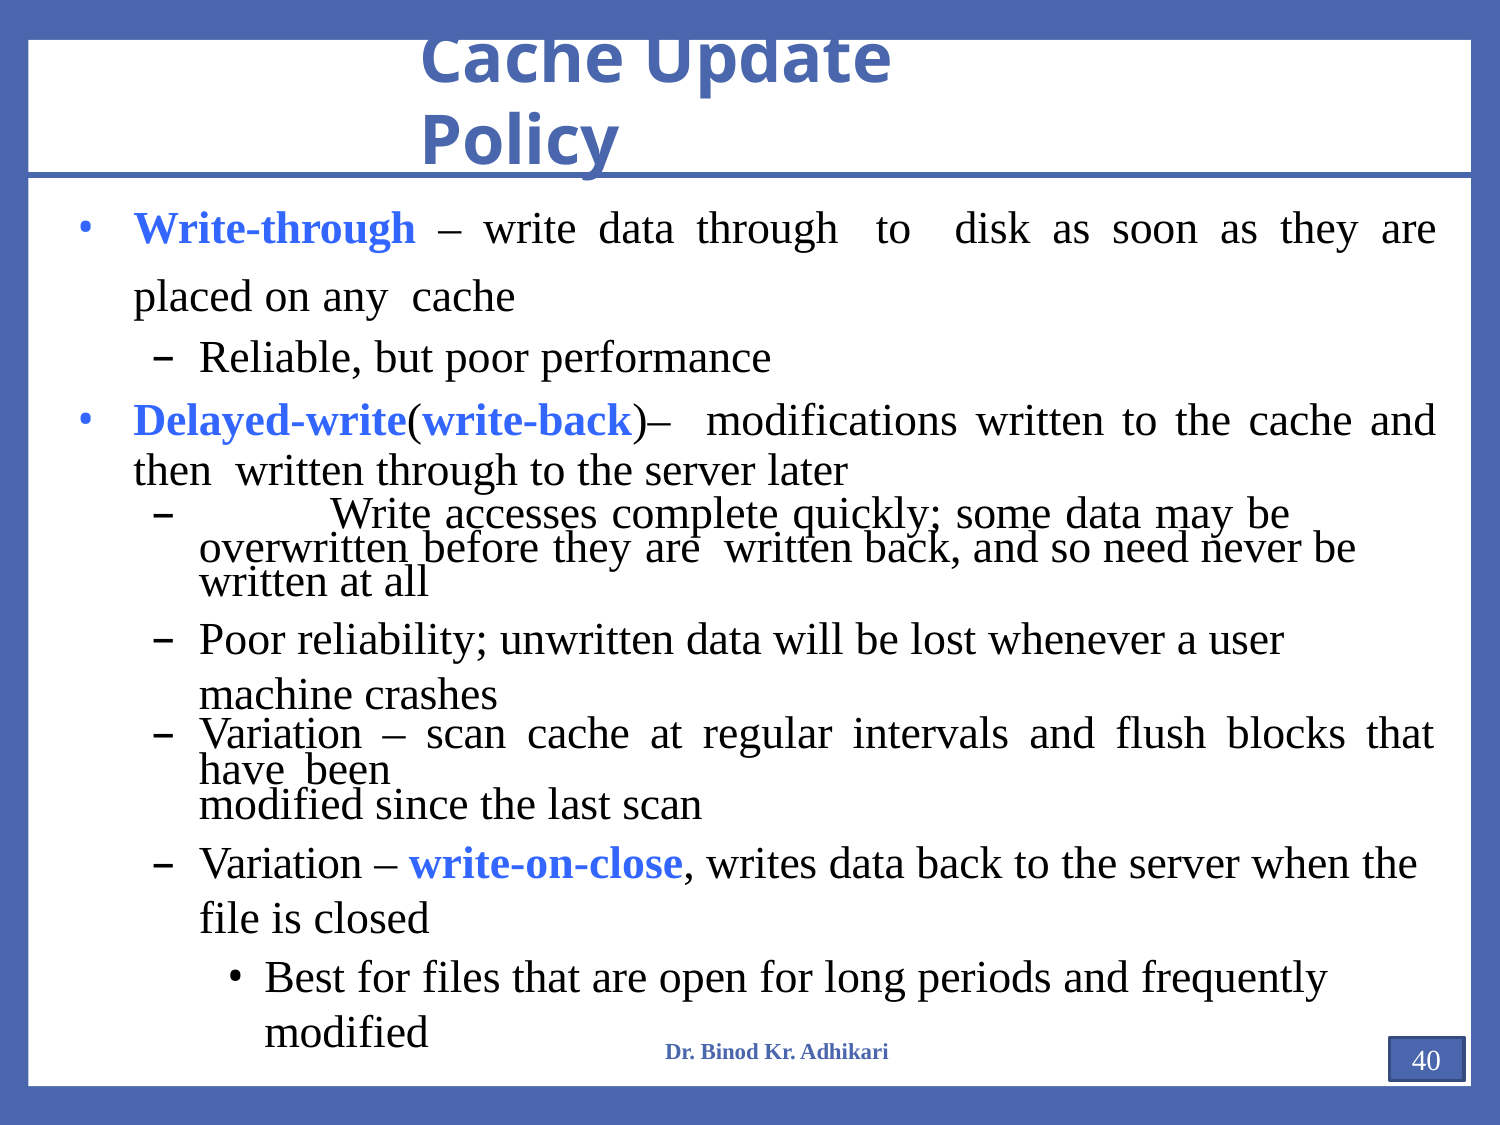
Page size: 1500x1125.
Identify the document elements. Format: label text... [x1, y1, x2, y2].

text_box Write-through – write data through to disk as soon as they are placed on any cache Reliable, but poor performance Delayed-write(write-back)– modifications written to the cache and then written through to the server later Write accesses complete quickly; some data may be overwritten before they are written back, and so need never be written at all Poor reliability; unwritten data will be lost whenever a user machine crashes Variation – scan cache at regular intervals and flush blocks that have been modified since the last scan Variation – write-on-close, writes data back to the server when the file is closed Best for files that are open for long periods and frequently modified [74, 174, 1438, 1057]
footer Dr. Binod Kr. Adhikari [485, 1057, 1067, 1125]
title Cache Update Policy [417, 0, 1108, 174]
